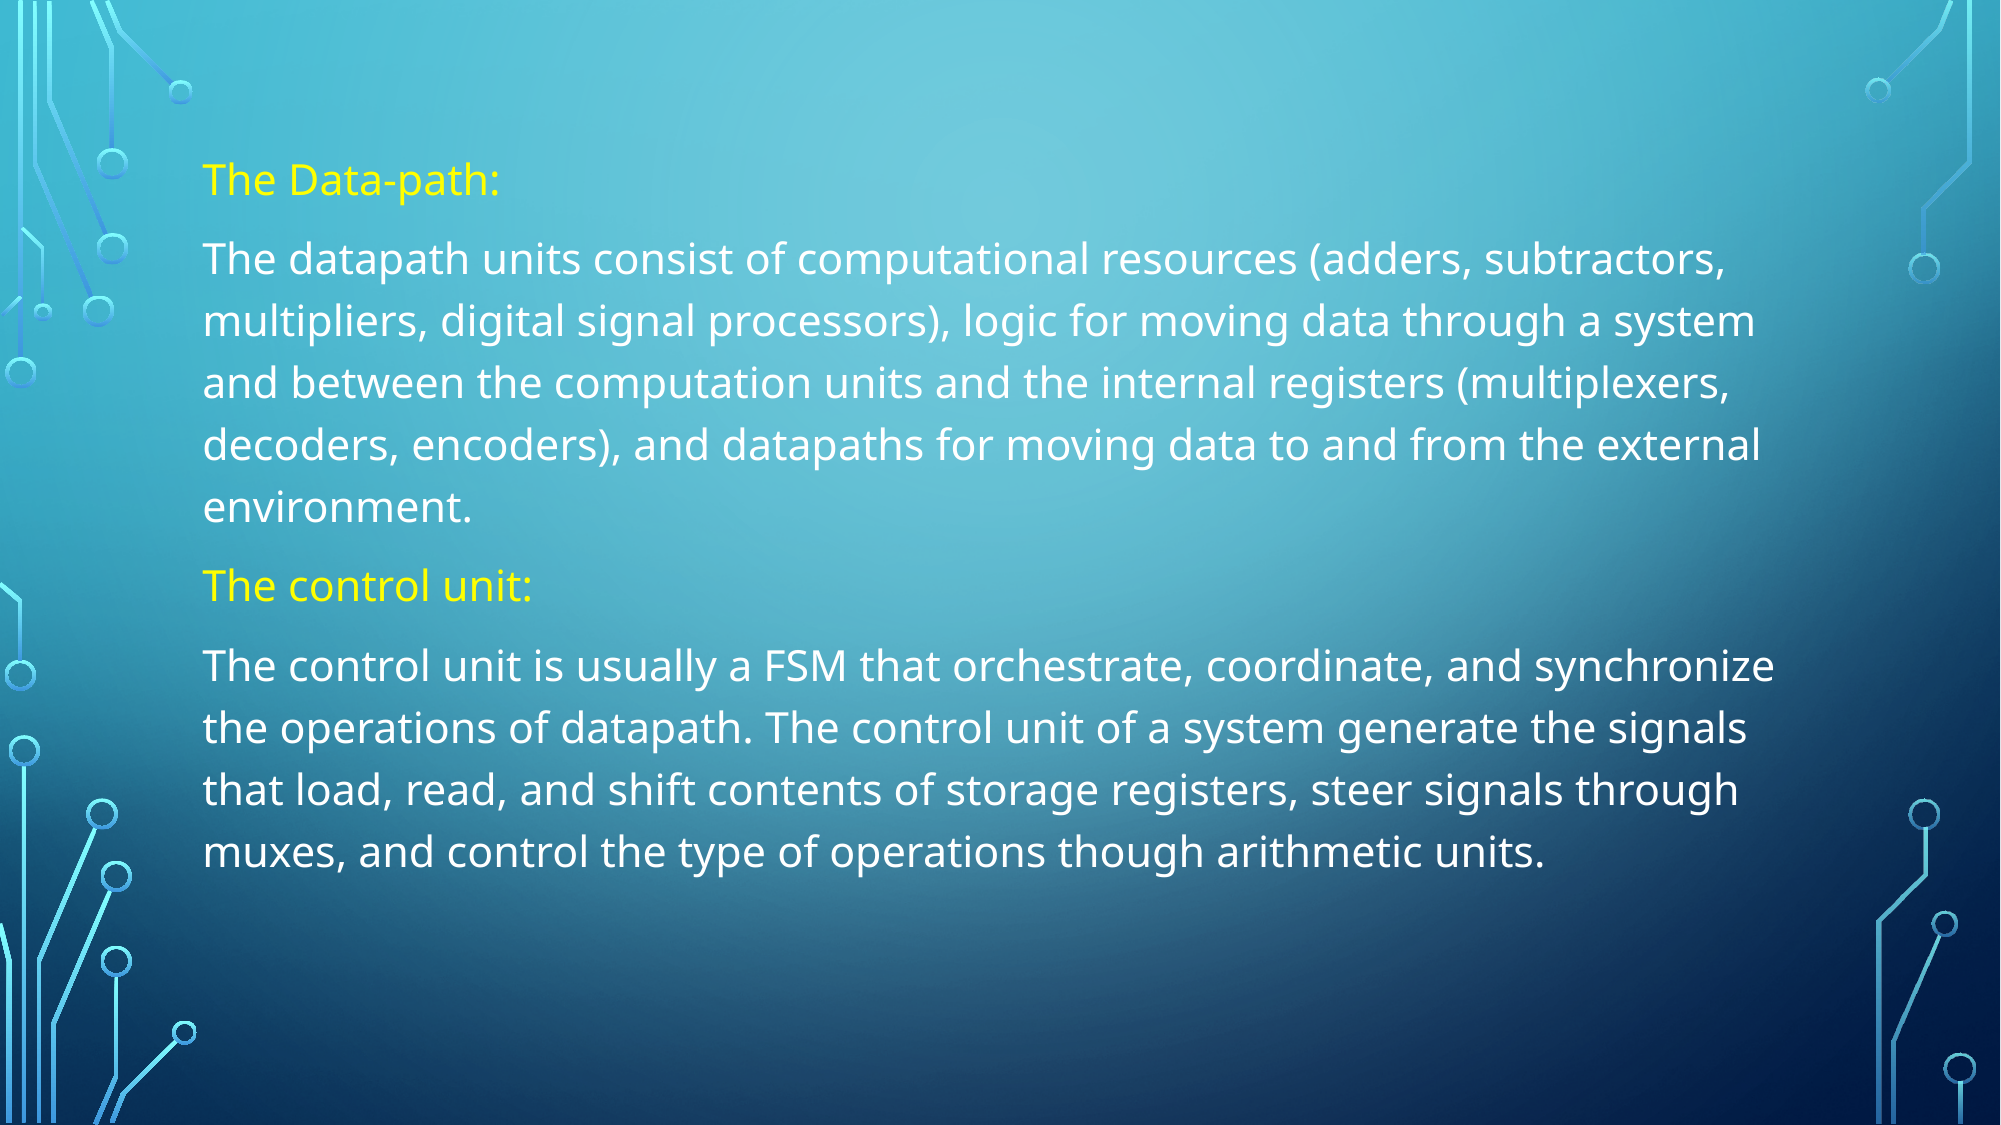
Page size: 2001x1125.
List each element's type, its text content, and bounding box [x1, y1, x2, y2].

list The Data-path: The datapath units consist of computational resources (adders, subtractors, multipliers, digital signal processors), logic for moving data through a system and between the computation units and the internal registers (multiplexers, decoders, encoders), and datapaths for moving data to and from the external environment. The control unit: The control unit is usually a FSM that orchestrate, coordinate, and synchronize the operations of datapath. The control unit of a system generate the signals that load, read, and shift contents of storage registers, steer signals through muxes, and control the type of operations though arithmetic units. [187, 134, 1813, 950]
